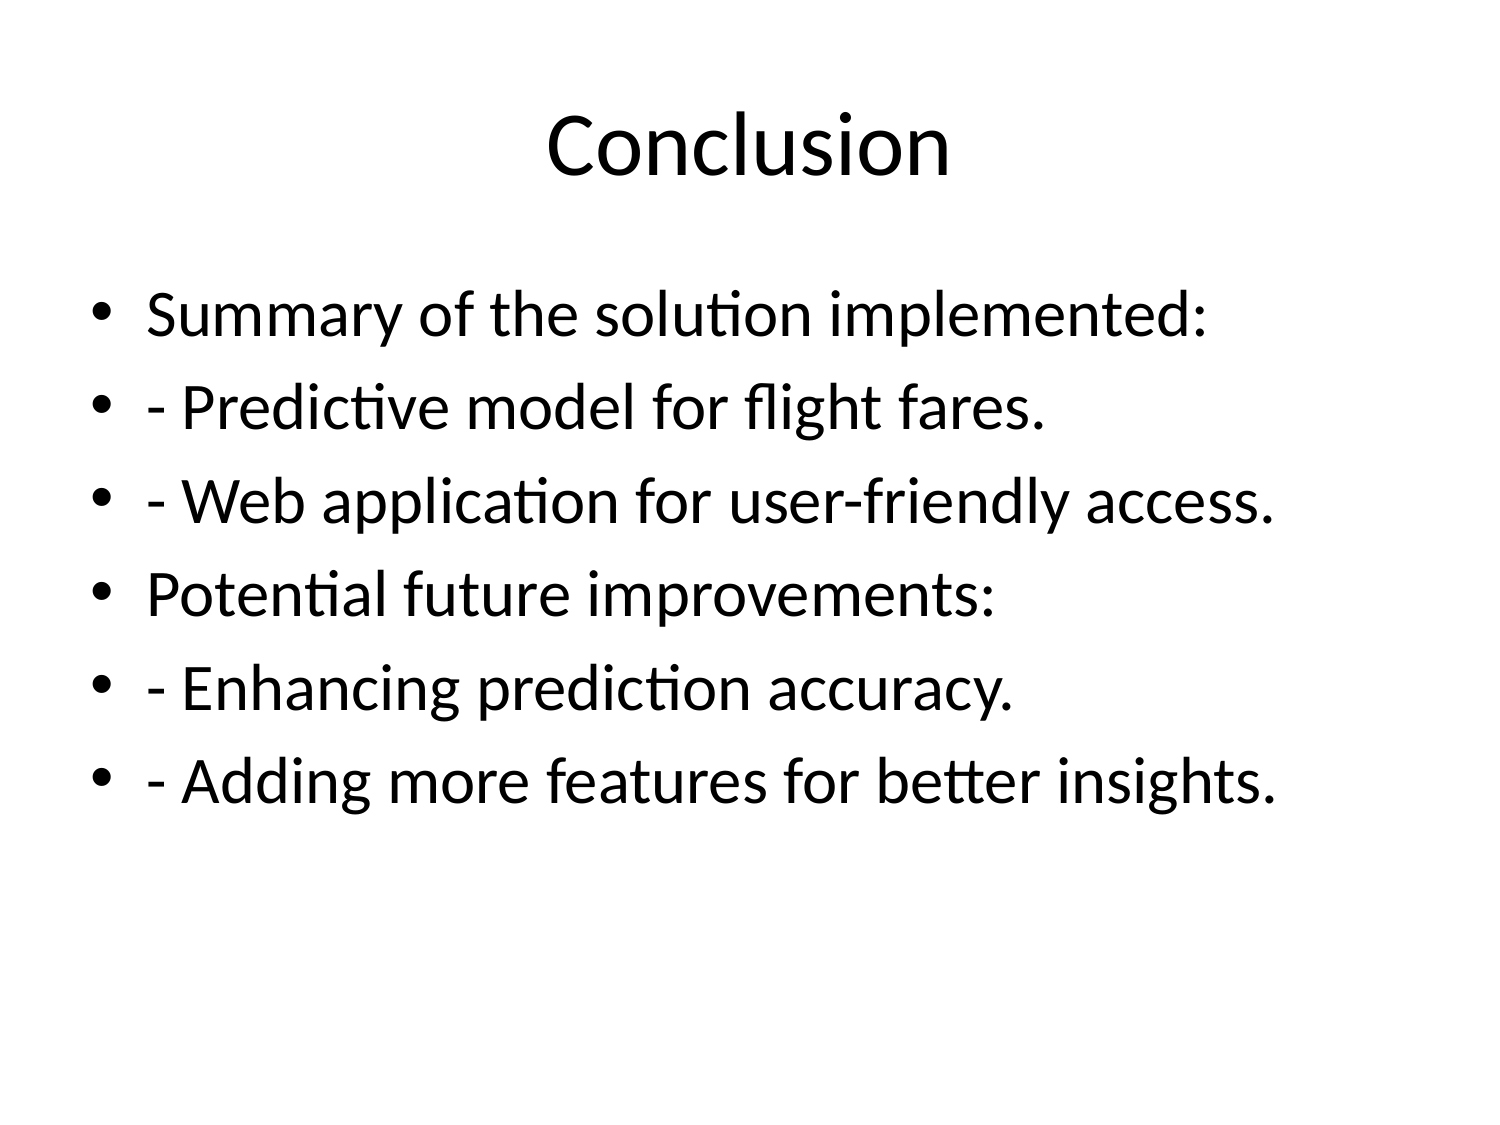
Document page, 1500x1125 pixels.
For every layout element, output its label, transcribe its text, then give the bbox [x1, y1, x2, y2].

list Summary of the solution implemented: - Predictive model for flight fares. - Web application for user-friendly access. Potential future improvements: - Enhancing prediction accuracy. - Adding more features for better insights. [75, 262, 1425, 1005]
title Conclusion [75, 45, 1425, 233]
